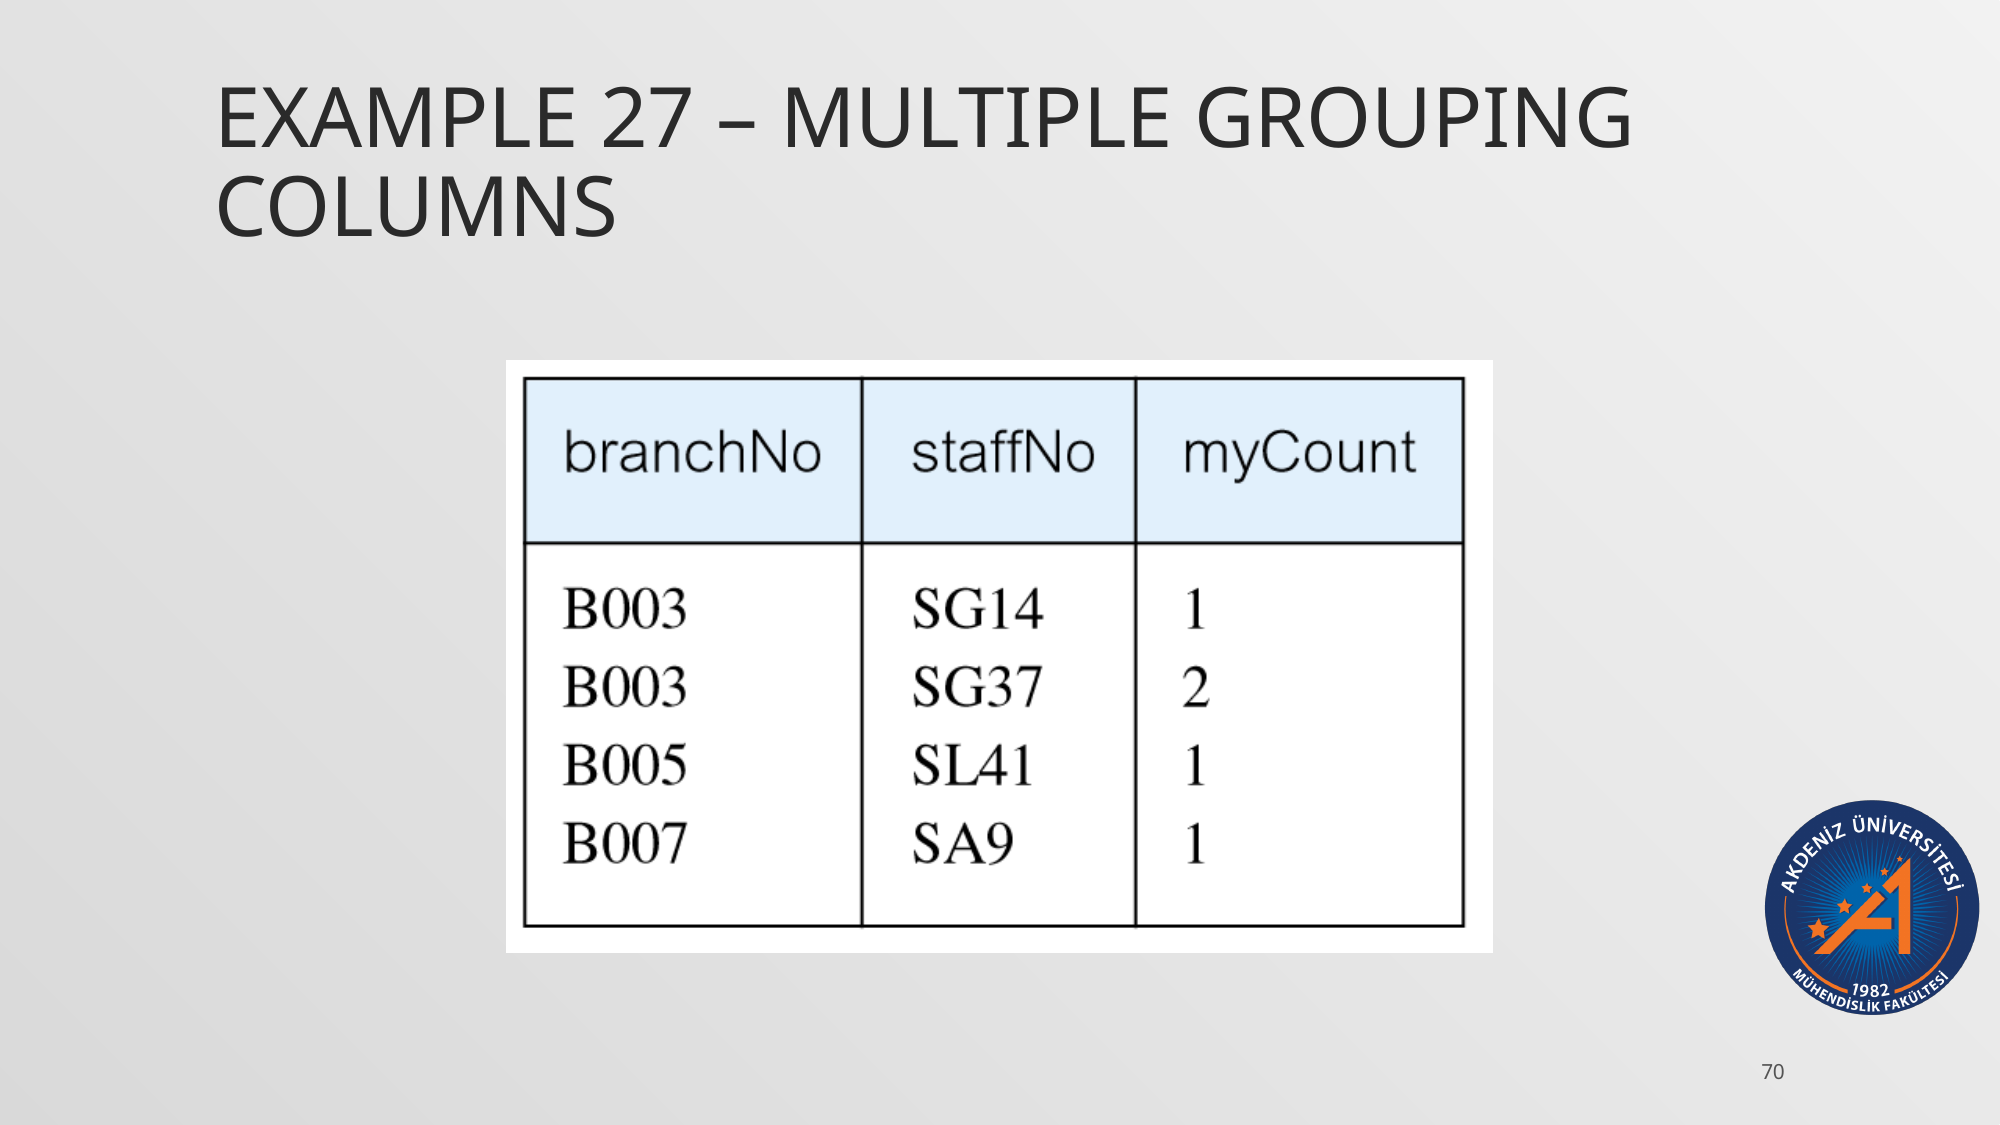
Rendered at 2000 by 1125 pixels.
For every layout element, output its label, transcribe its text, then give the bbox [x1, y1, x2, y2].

picture [1744, 779, 2000, 1036]
title Example 27 – Multiple Grouping Columns [199, 45, 1800, 263]
slide_number 70 [1612, 1057, 1800, 1088]
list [506, 360, 1493, 953]
